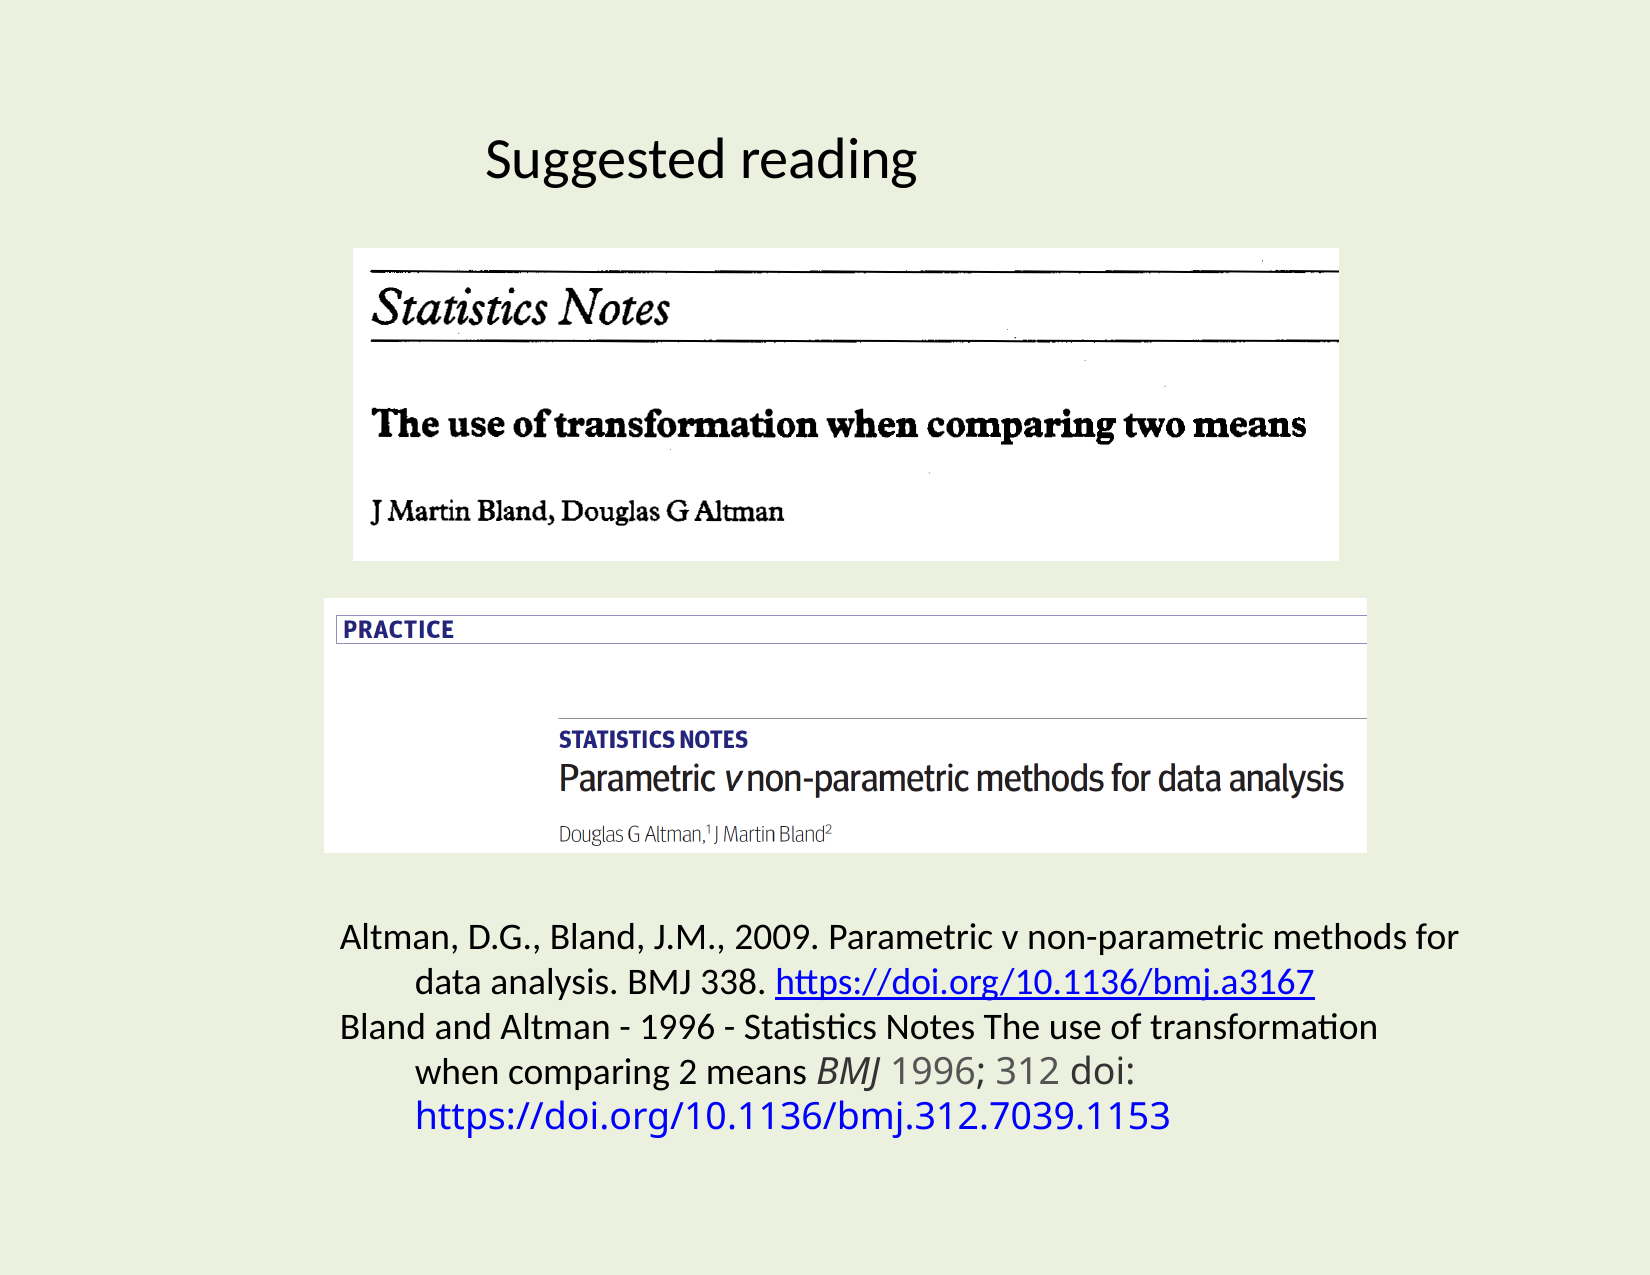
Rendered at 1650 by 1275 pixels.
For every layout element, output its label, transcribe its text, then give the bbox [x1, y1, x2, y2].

text_box Suggested reading [470, 112, 934, 198]
picture [352, 248, 1339, 561]
text_box Altman, D.G., Bland, J.M., 2009. Parametric v non-parametric methods for data analysis. BMJ 338. https://doi.org/10.1136/bmj.a3167 Bland and Altman - 1996 - Statistics Notes The use of transformation when comparing 2 means BMJ 1996; 312 doi: https://doi.org/10.1136/bmj.312.7039.1153 [324, 904, 1480, 1151]
picture [324, 598, 1367, 853]
